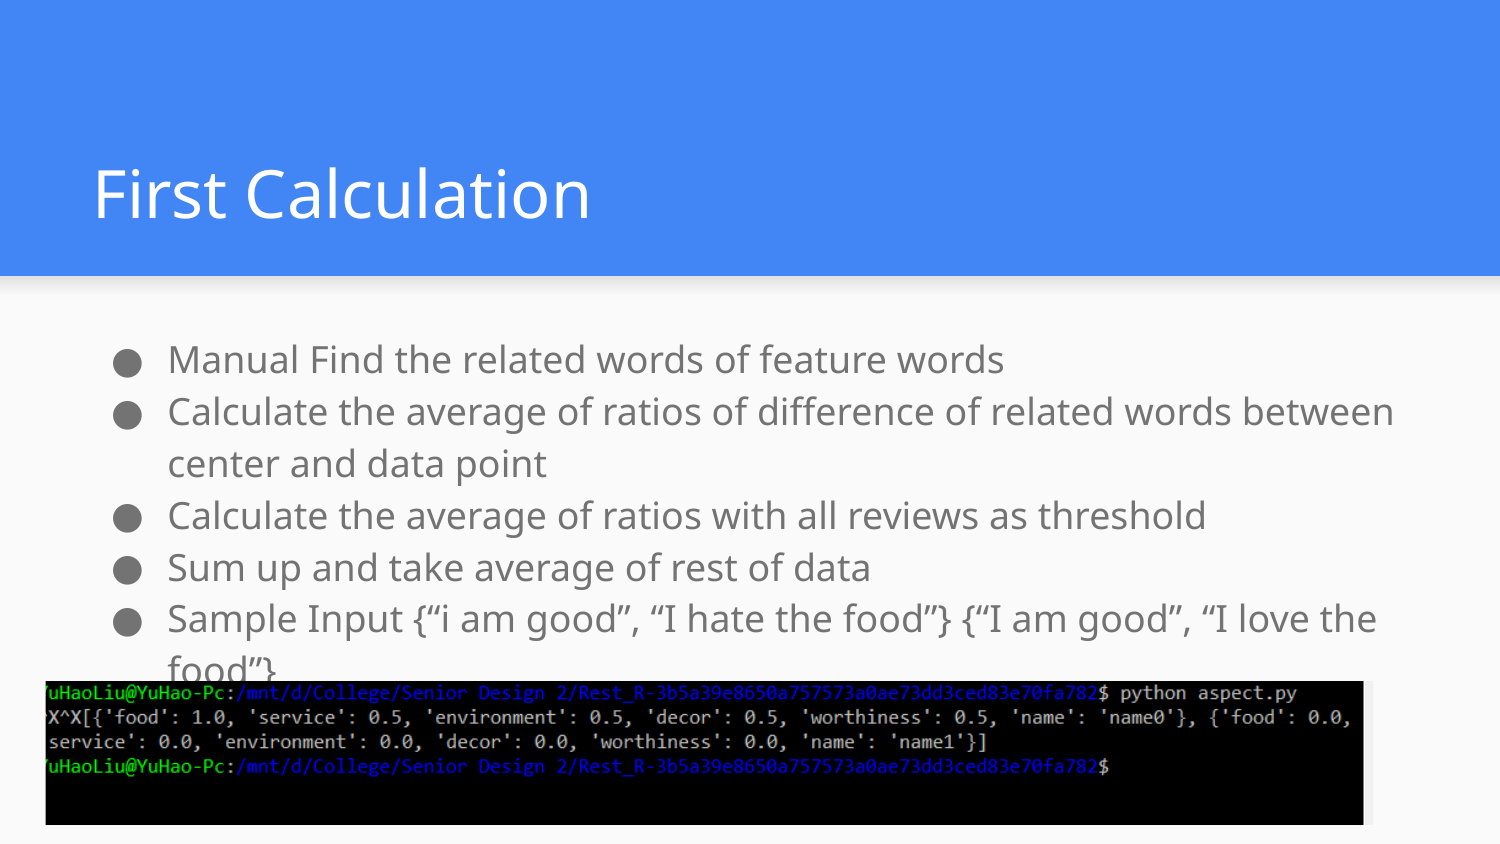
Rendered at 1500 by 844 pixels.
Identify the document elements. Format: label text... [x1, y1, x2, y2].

title First Calculation [77, 121, 1427, 248]
picture [45, 681, 1374, 825]
list Manual Find the related words of feature words Calculate the average of ratios of difference of related words between center and data point Calculate the average of ratios with all reviews as threshold Sum up and take average of rest of data Sample Input {“i am good”, “I hate the food”} {“I am good”, “I love the food”} [77, 314, 1427, 760]
